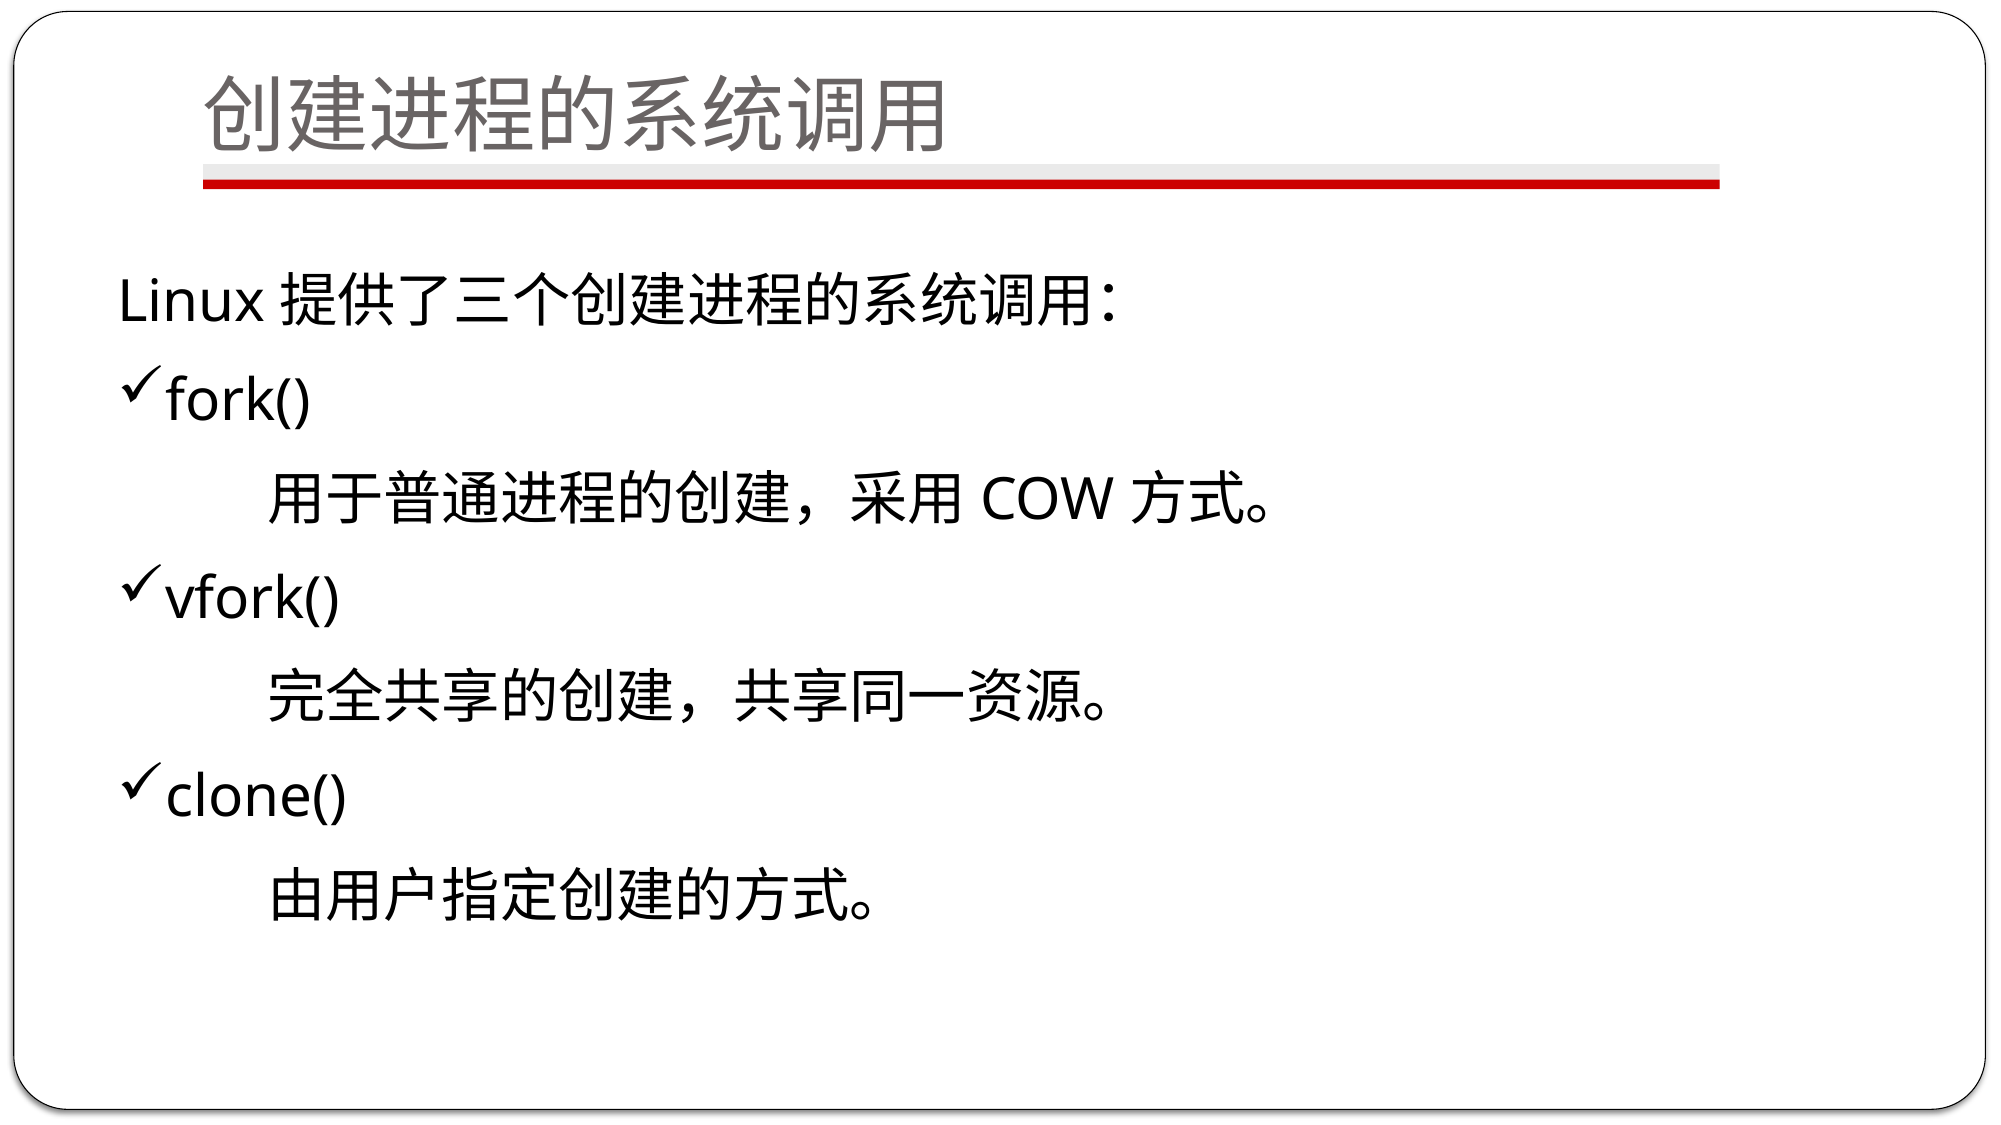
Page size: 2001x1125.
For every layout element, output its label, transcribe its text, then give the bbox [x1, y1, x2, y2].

title 创建进程的系统调用 [187, 70, 1879, 178]
text_box Linux提供了三个创建进程的系统调用： fork() 用于普通进程的创建，采用COW方式。 vfork() 完全共享的创建，共享同一资源。 clone() 由用户指定创建的方式。 [102, 255, 1886, 936]
